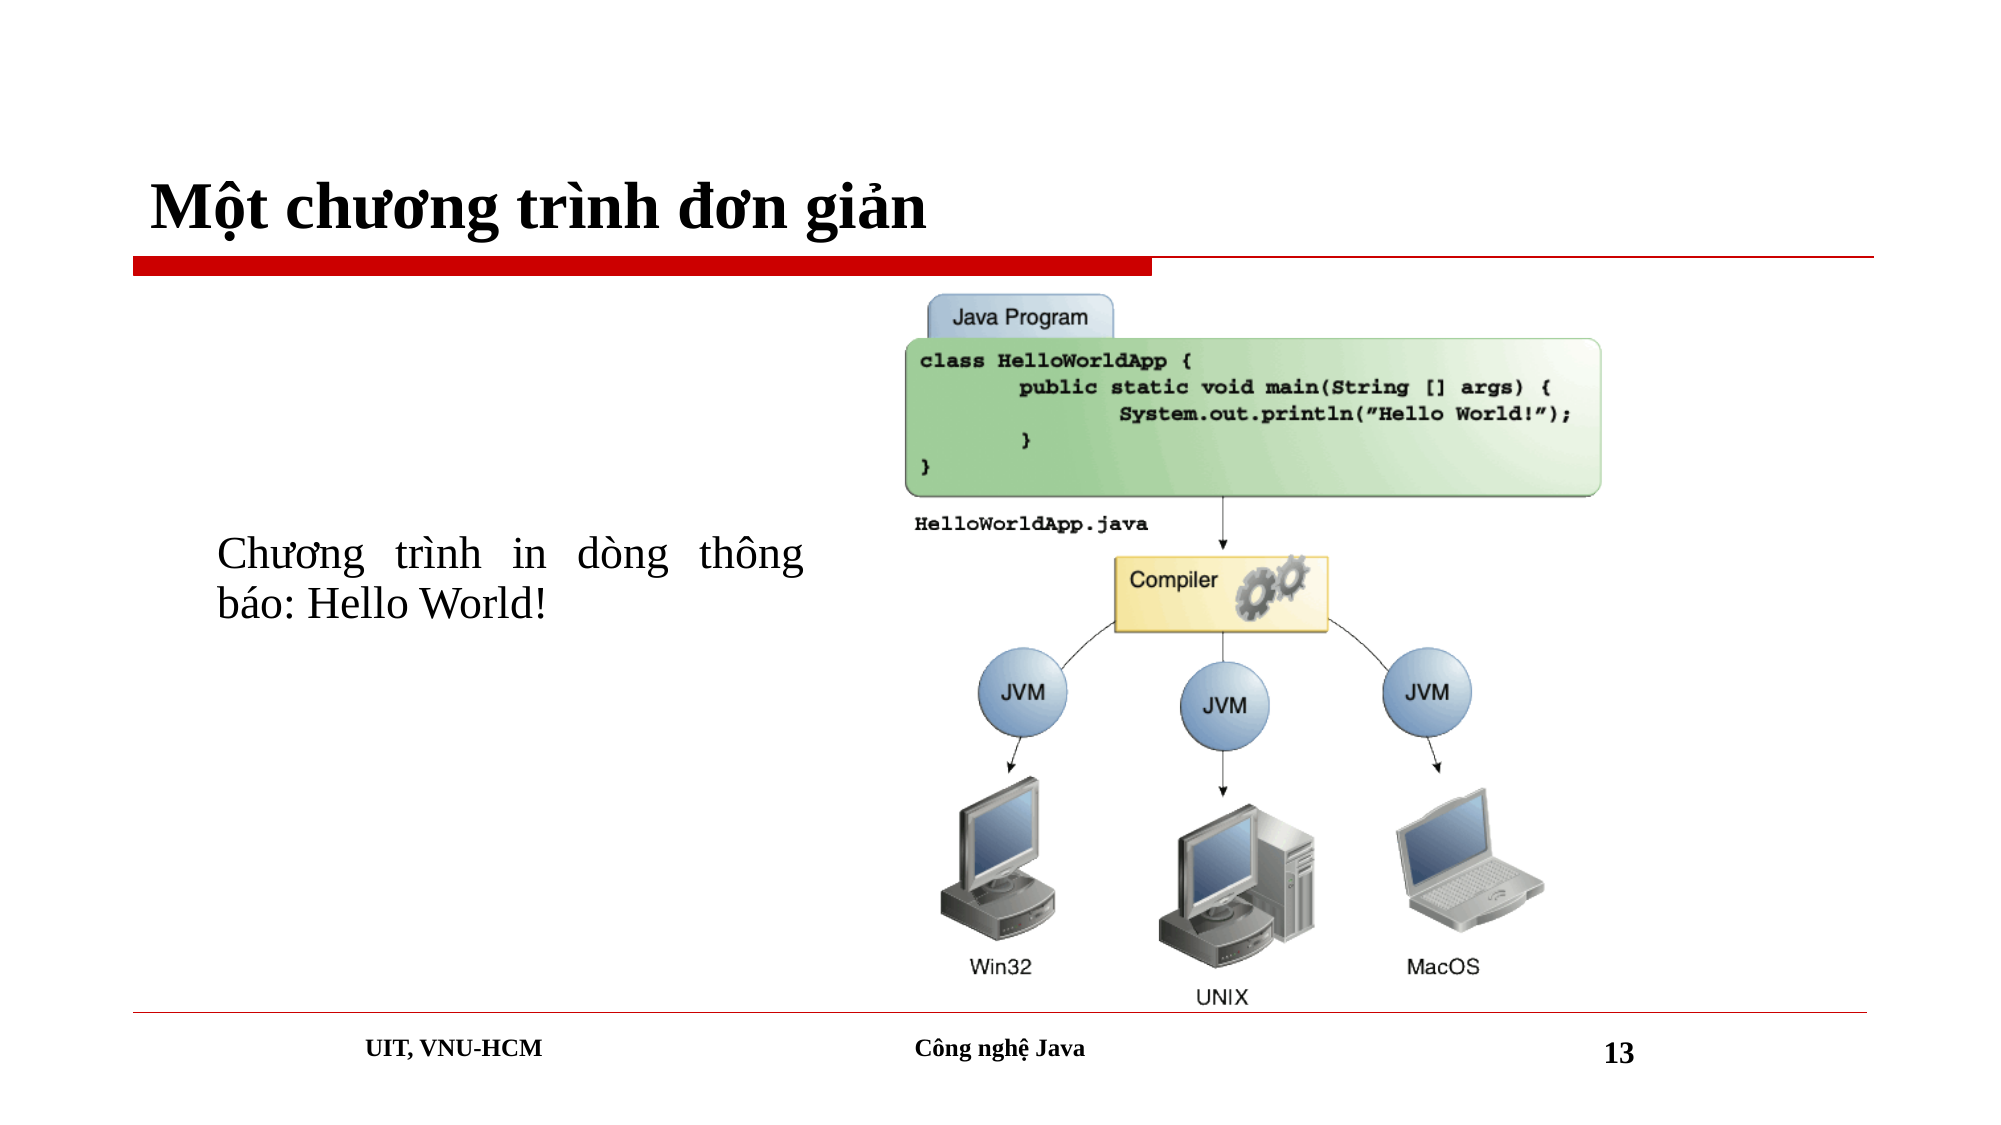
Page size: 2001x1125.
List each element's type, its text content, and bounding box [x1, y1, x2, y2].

text_box UIT, VNU-HCM [350, 1024, 675, 1103]
picture [893, 277, 1615, 1025]
list Chương trình in dòng thông báo: Hello World! [202, 521, 820, 753]
text_box 13 [1325, 1024, 1650, 1103]
text_box Công nghệ Java [762, 1024, 1238, 1103]
title Một chương trình đơn giản [135, 50, 1874, 250]
